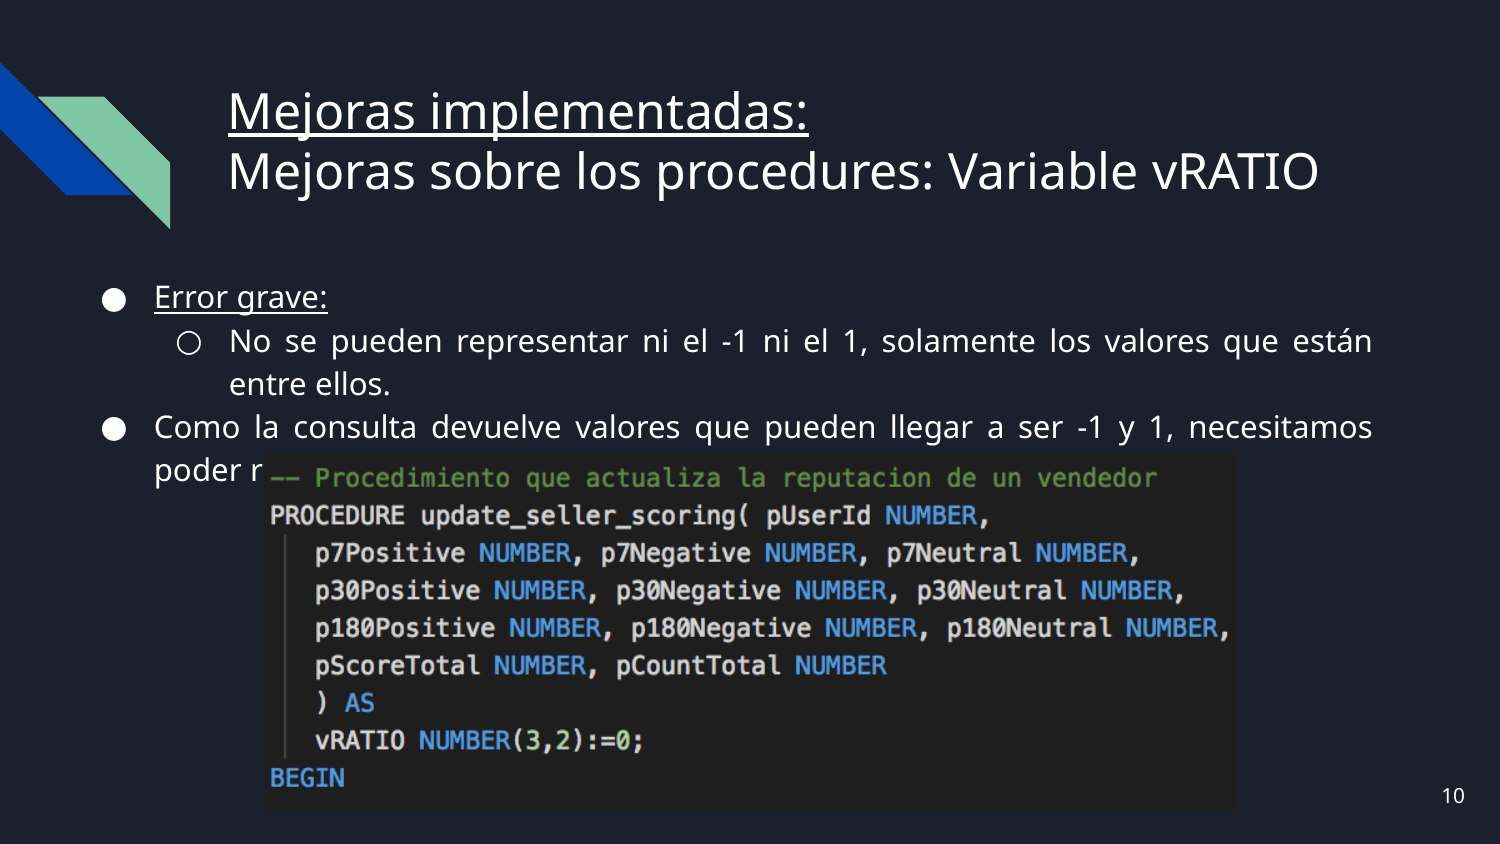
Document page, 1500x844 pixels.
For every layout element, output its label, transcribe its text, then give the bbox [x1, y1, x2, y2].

picture [264, 452, 1236, 813]
slide_number ‹#› [1389, 764, 1480, 830]
title Mejoras implementadas: Mejoras sobre los procedures: Variable vRATIO [212, 64, 1416, 215]
list Error grave: No se pueden representar ni el -1 ni el 1, solamente los valores que están entre ellos. Como la consulta devuelve valores que pueden llegar a ser -1 y 1, necesitamos poder representarlos. [63, 257, 1390, 735]
